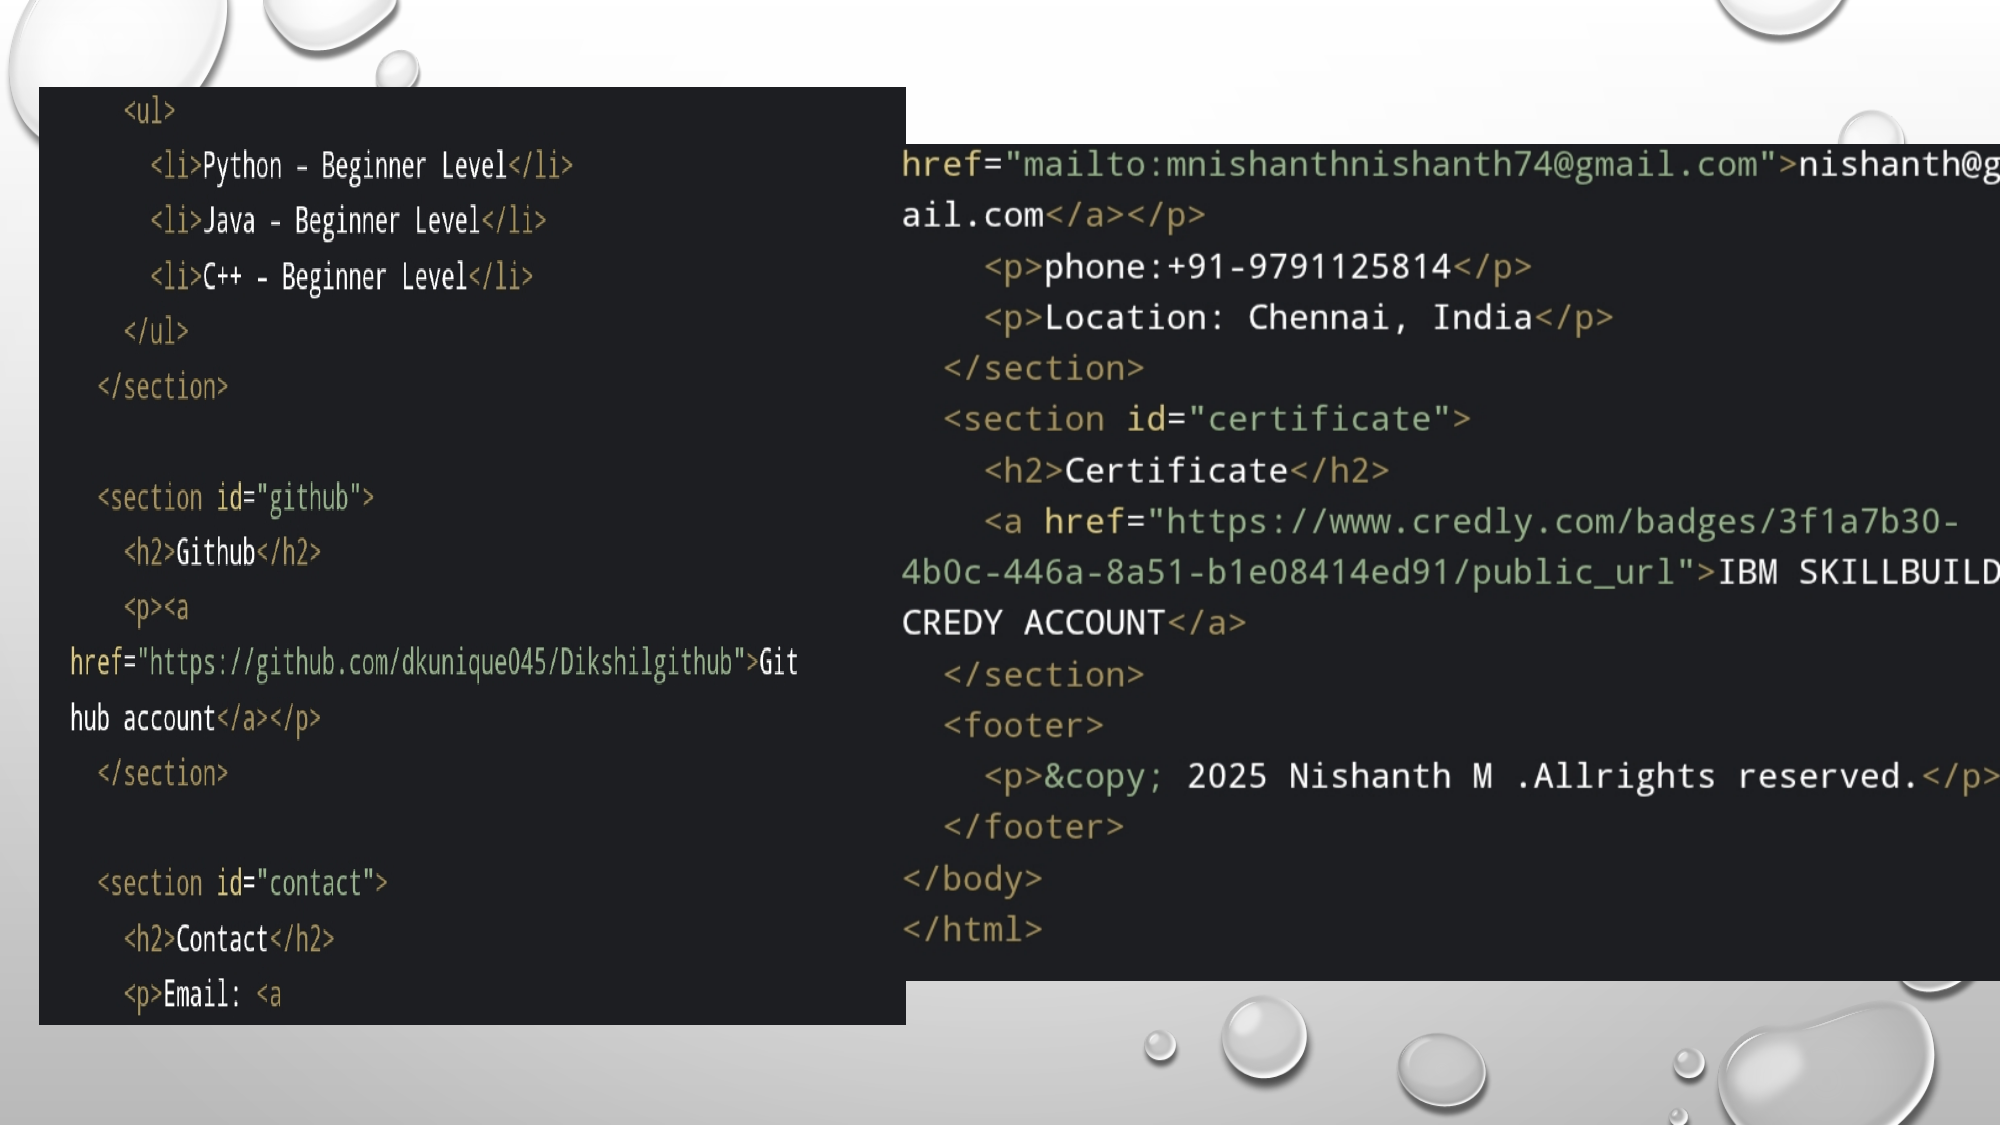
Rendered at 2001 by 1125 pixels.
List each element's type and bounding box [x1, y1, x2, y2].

picture [0, 0, 2000, 1125]
list [39, 87, 906, 1025]
